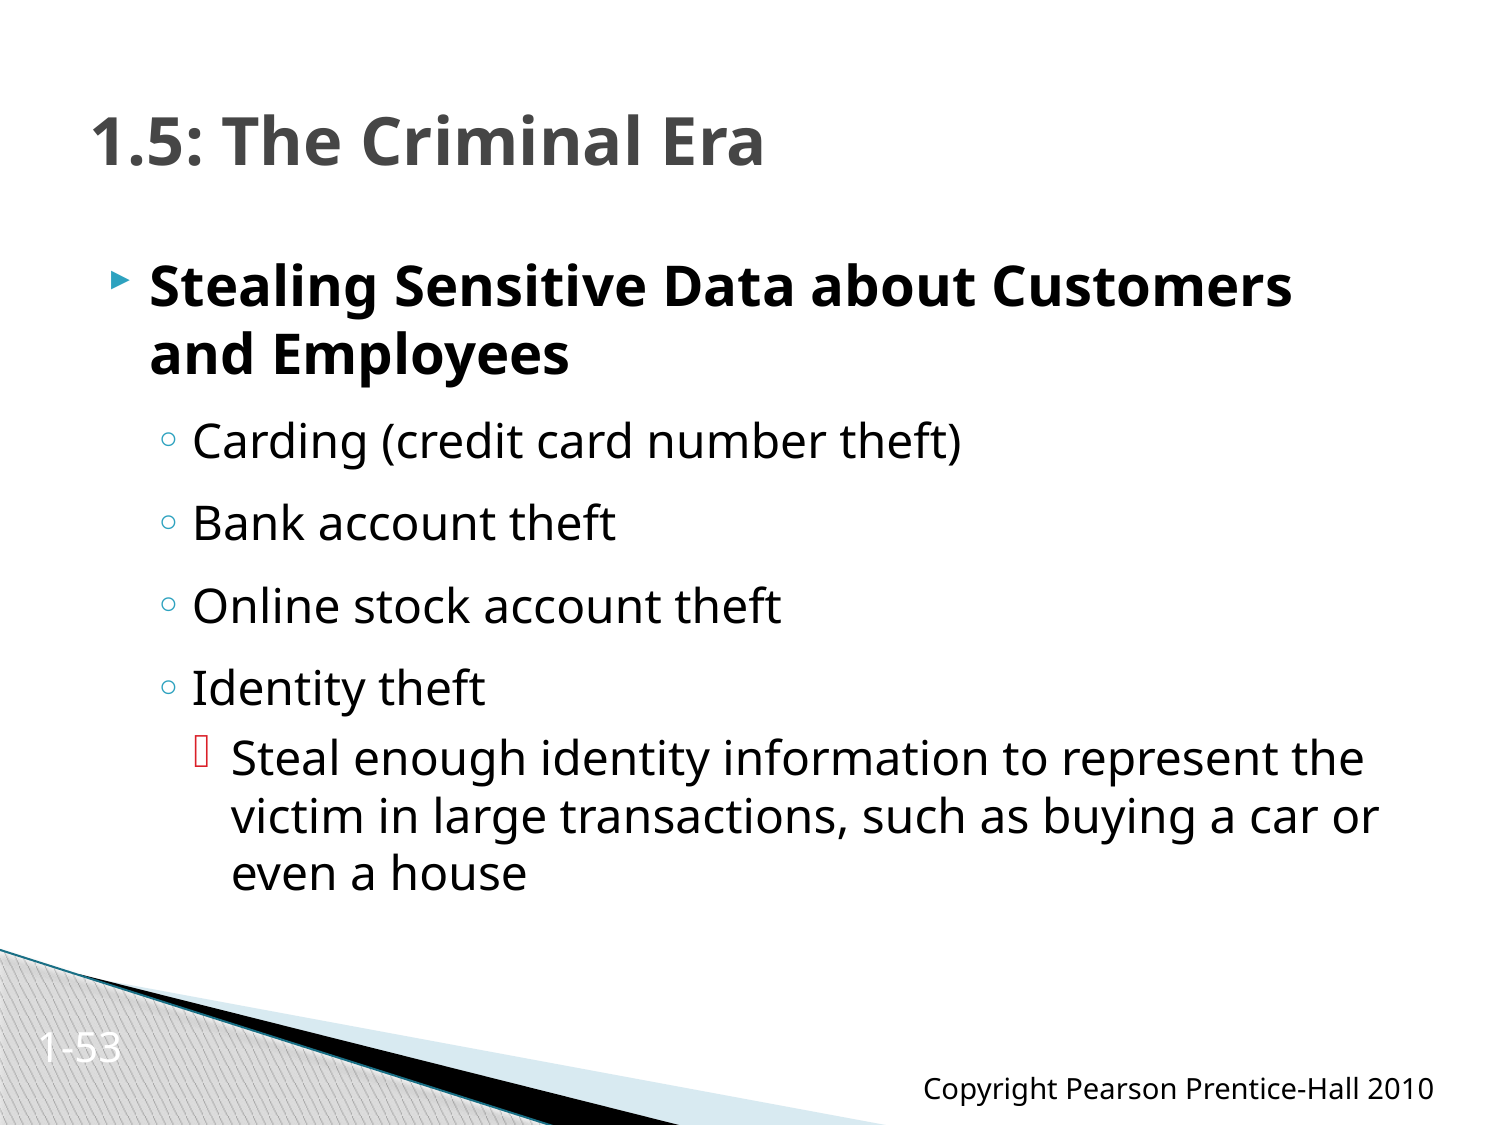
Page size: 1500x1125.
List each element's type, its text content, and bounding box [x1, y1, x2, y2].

footer Copyright Pearson Prentice-Hall 2010 [737, 1052, 1450, 1113]
title 1.5: The Criminal Era [75, 45, 1425, 233]
slide_number 1-53 [0, 1025, 138, 1085]
list Stealing Sensitive Data about Customers and Employees Carding (credit card number theft) Bank account theft Online stock account theft Identity theft Steal enough identity information to represent the victim in large transactions, such as buying a car or even a house [75, 242, 1425, 986]
